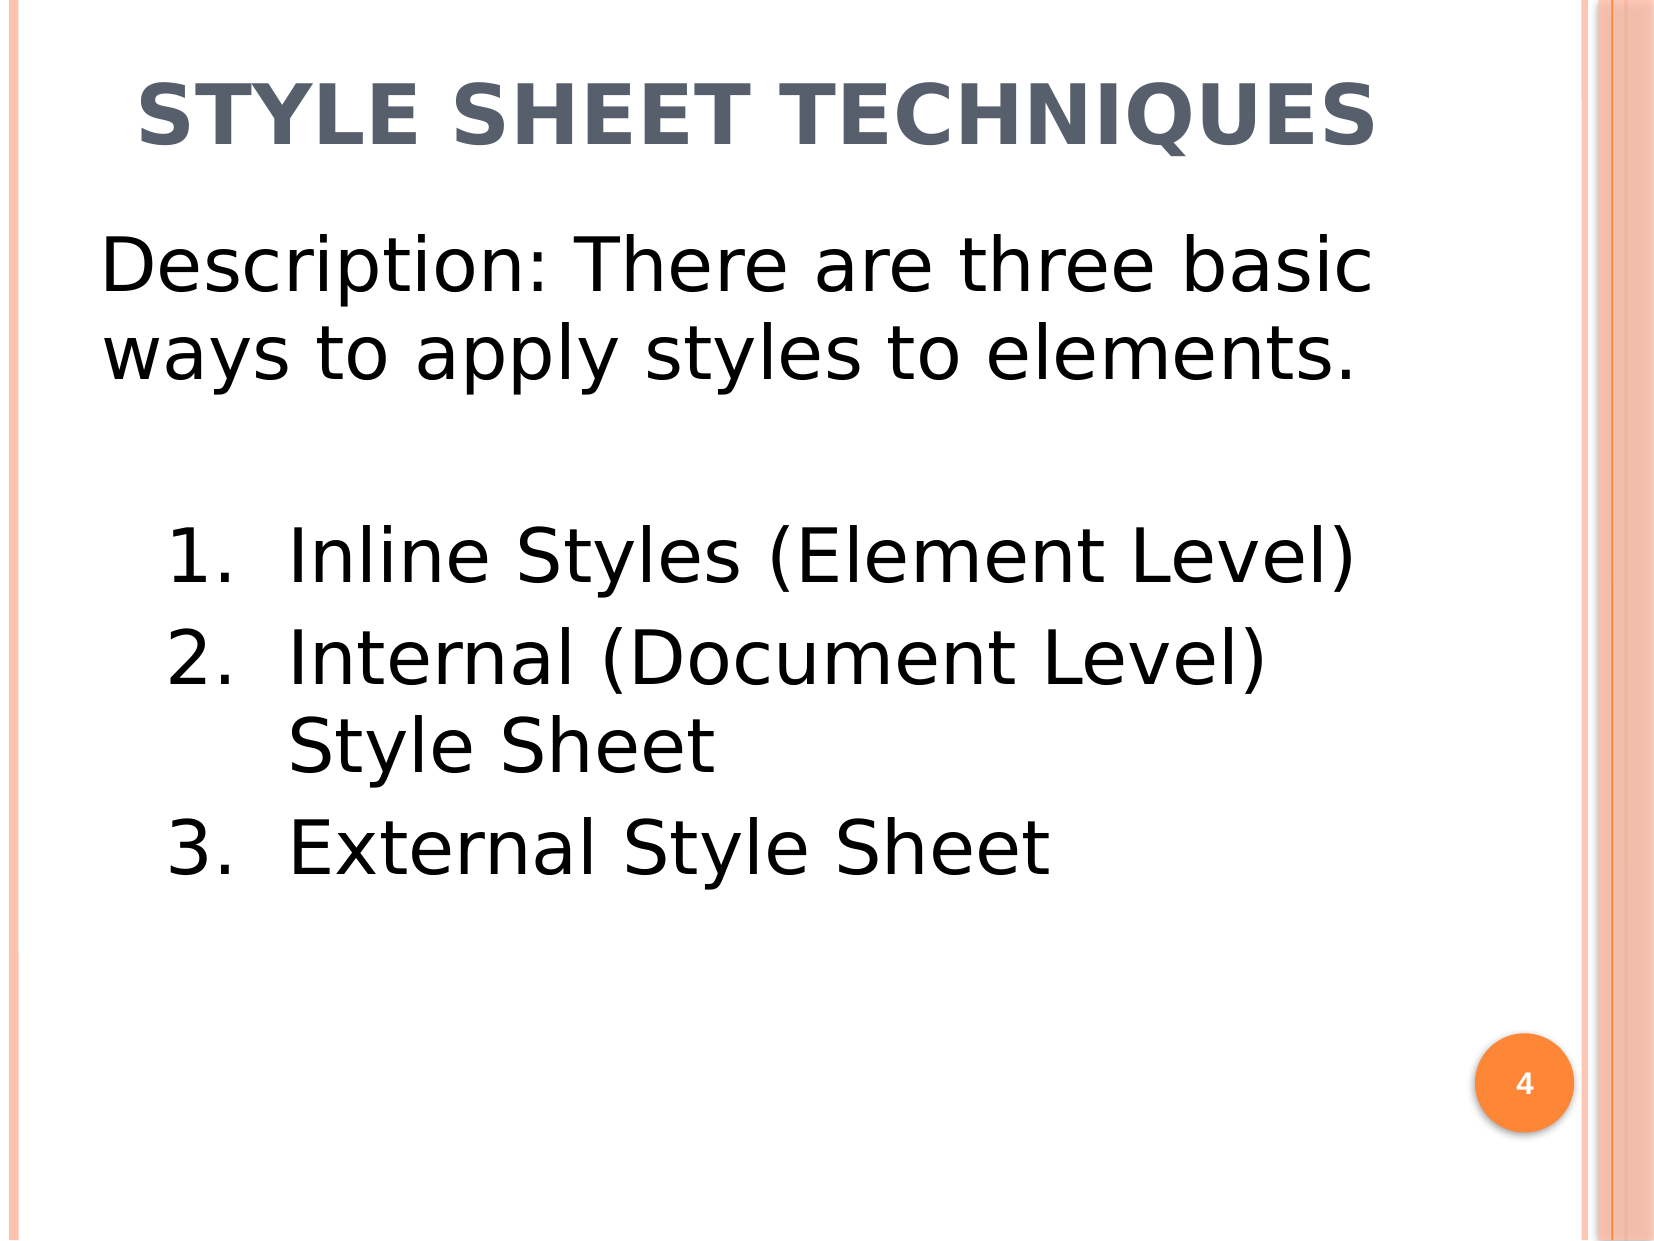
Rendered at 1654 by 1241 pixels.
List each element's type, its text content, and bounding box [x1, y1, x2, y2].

list Description: There are three basic ways to apply styles to elements. Inline Styles (Element Level) Internal (Document Level) Style Sheet External Style Sheet [82, 219, 1434, 1171]
title Style Sheet Techniques [82, 49, 1434, 170]
slide_number 4 [1470, 1037, 1581, 1131]
